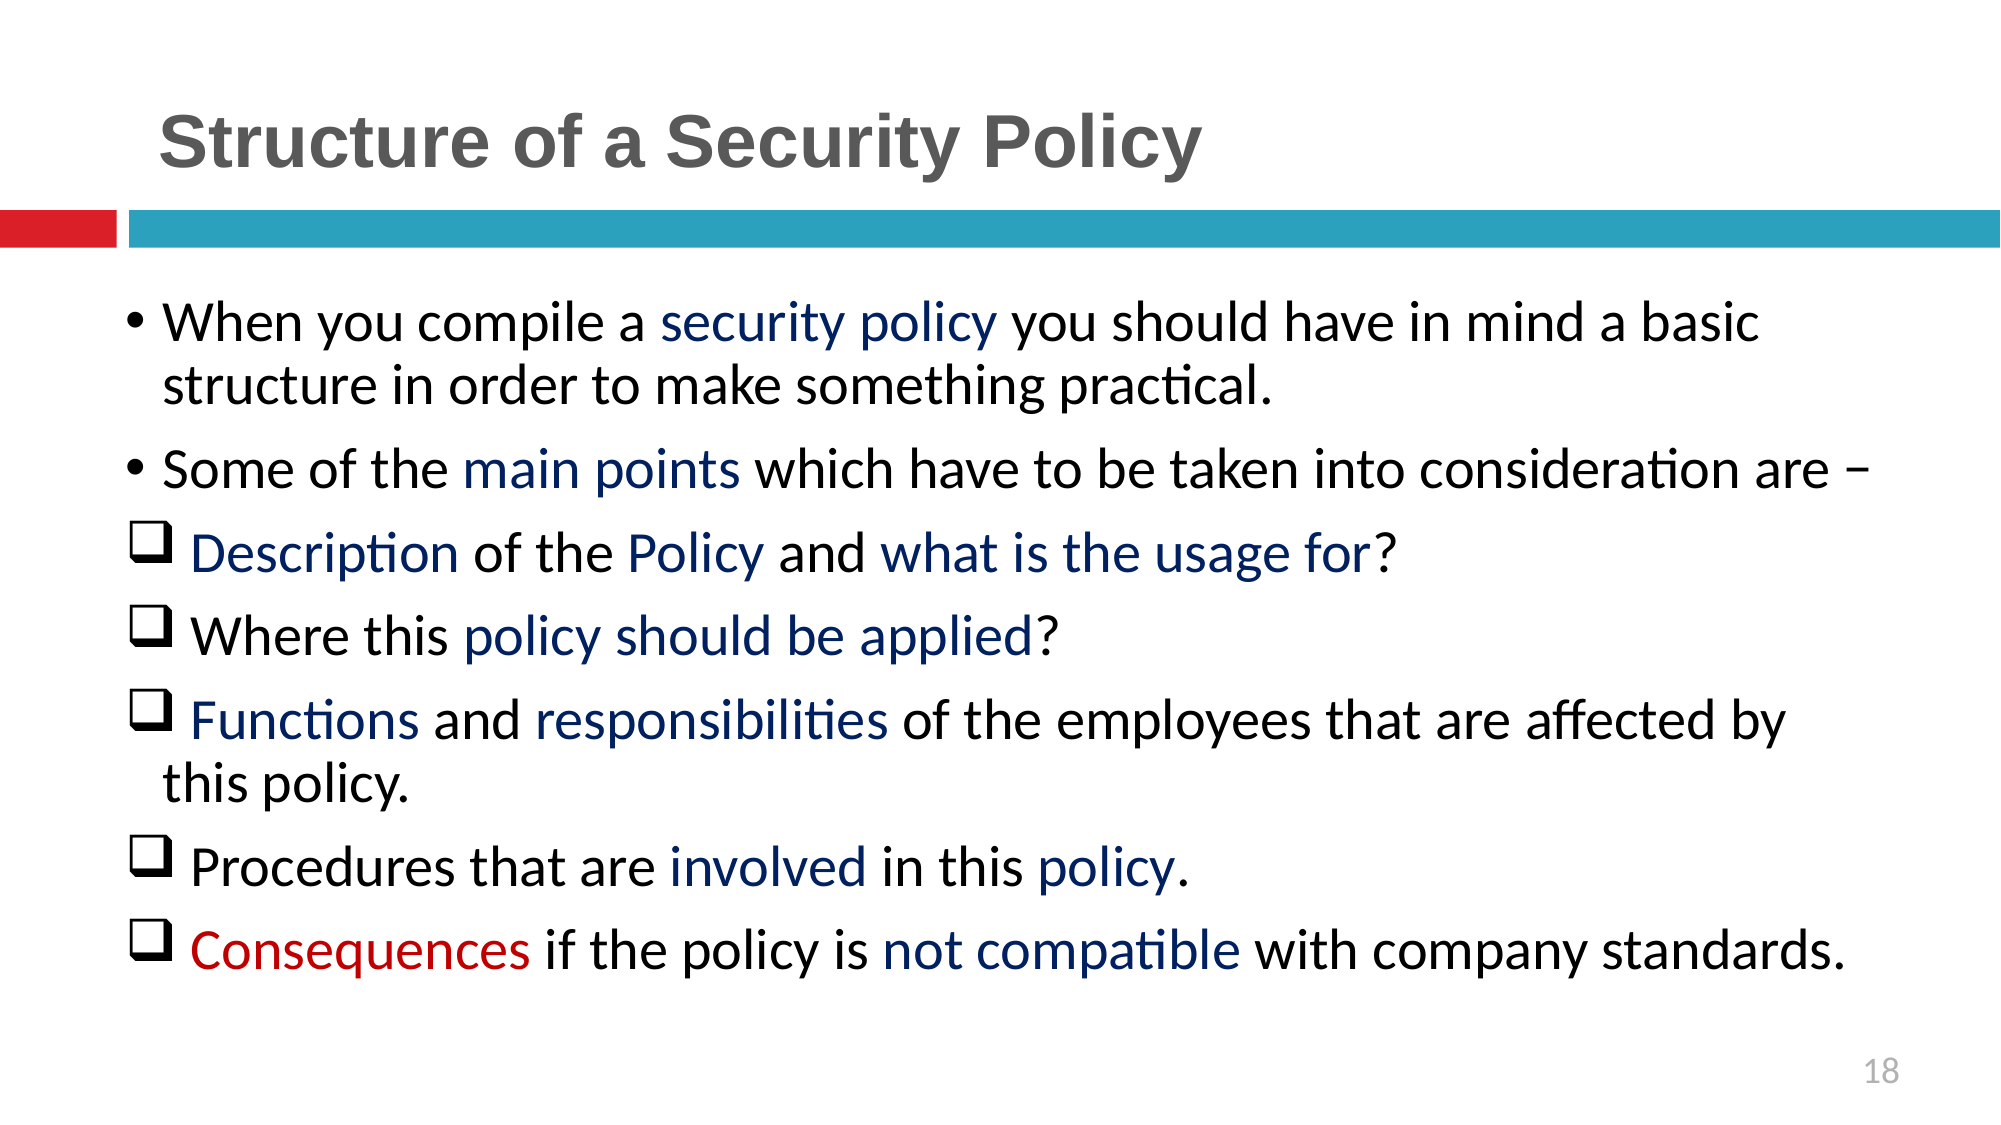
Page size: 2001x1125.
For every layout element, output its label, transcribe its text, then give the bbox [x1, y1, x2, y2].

title Structure of a Security Policy [158, 92, 1856, 184]
slide_number 18 [1440, 1046, 1900, 1092]
text_box When you compile a security policy you should have in mind a basic structure in order to make something practical. Some of the main points which have to be taken into consideration are − Description of the Policy and what is the usage for? Where this policy should be applied? Functions and responsibilities of the employees that are affected by this policy. Procedures that are involved in this policy. Consequences if the policy is not compatible with company standards. [110, 284, 1900, 1071]
